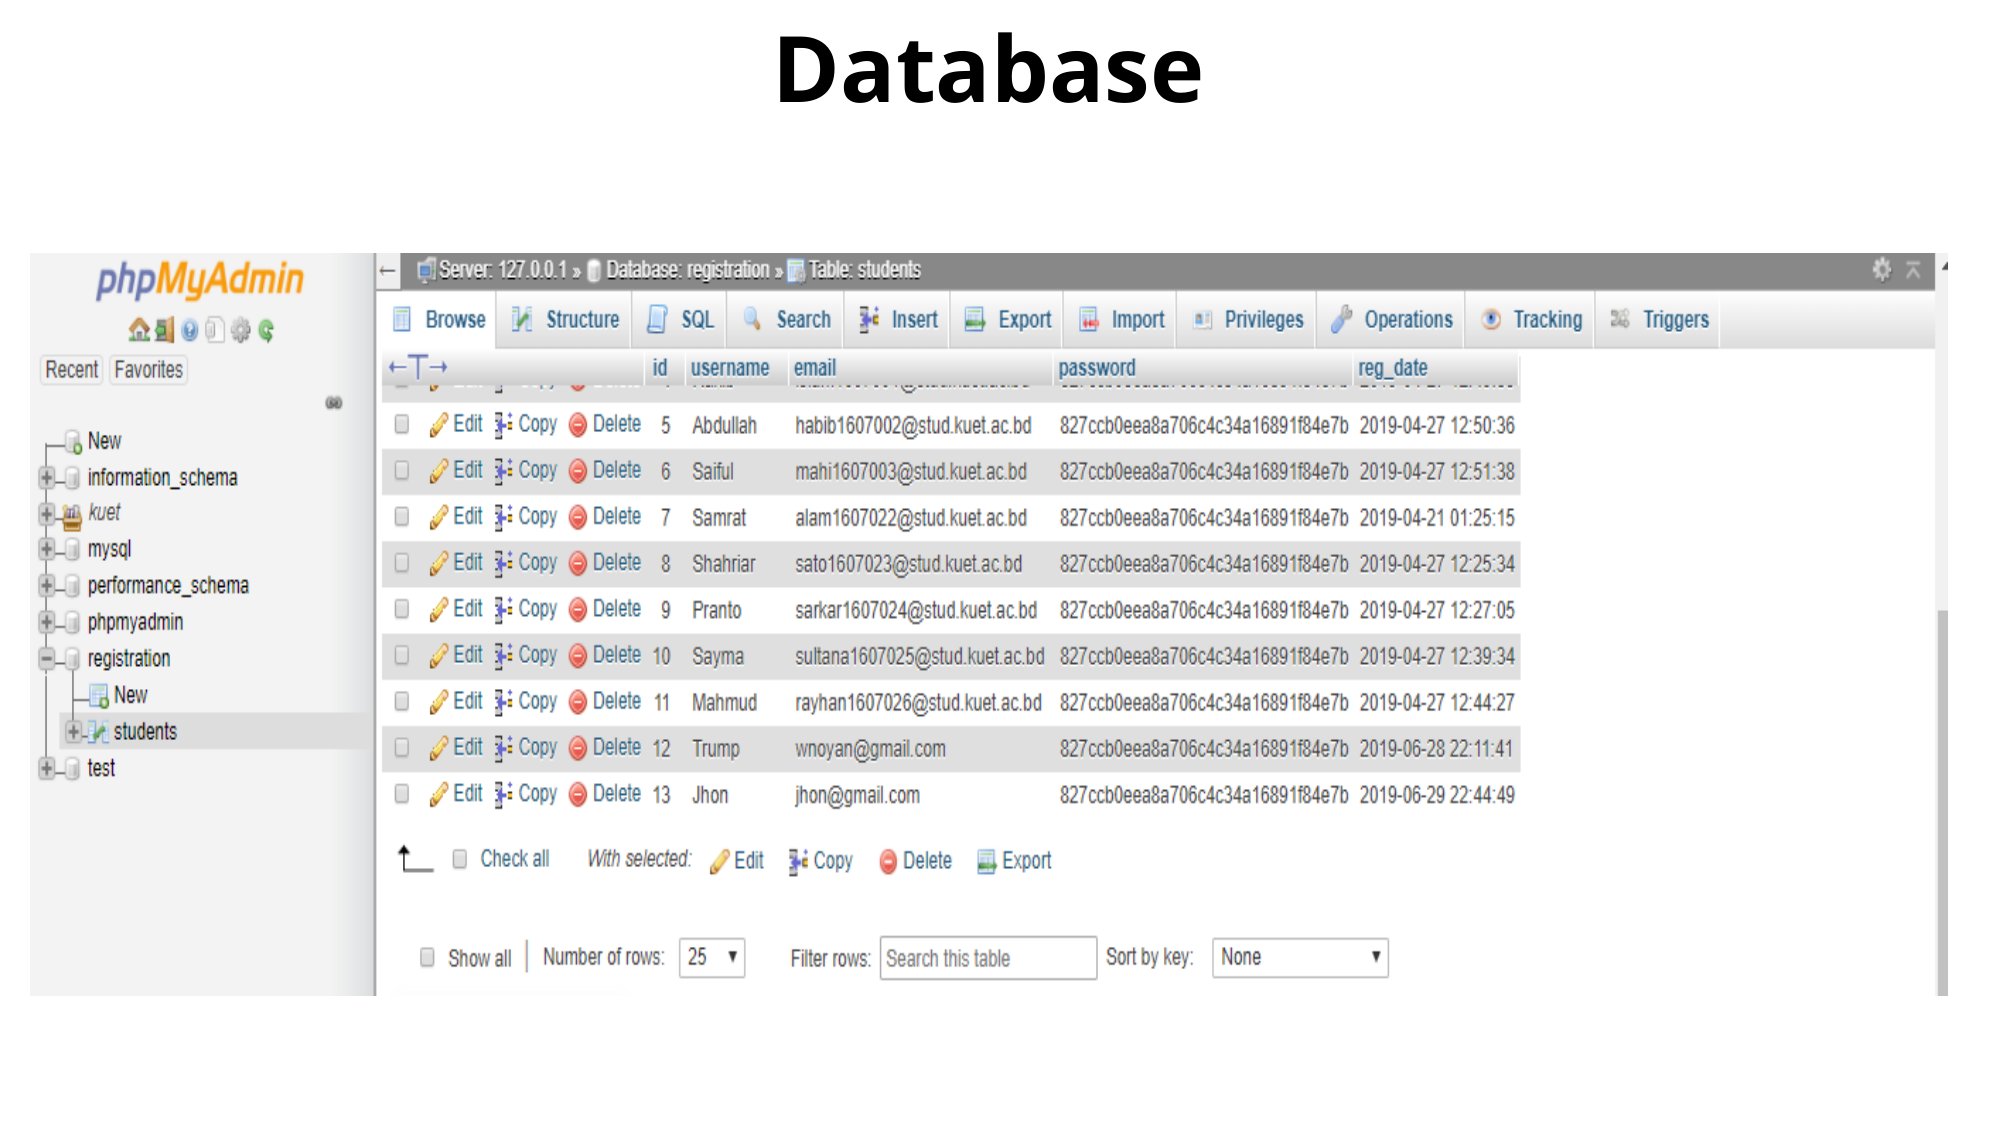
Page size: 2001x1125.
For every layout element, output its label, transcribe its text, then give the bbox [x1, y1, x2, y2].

title Database [30, 15, 1948, 131]
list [30, 253, 1948, 996]
